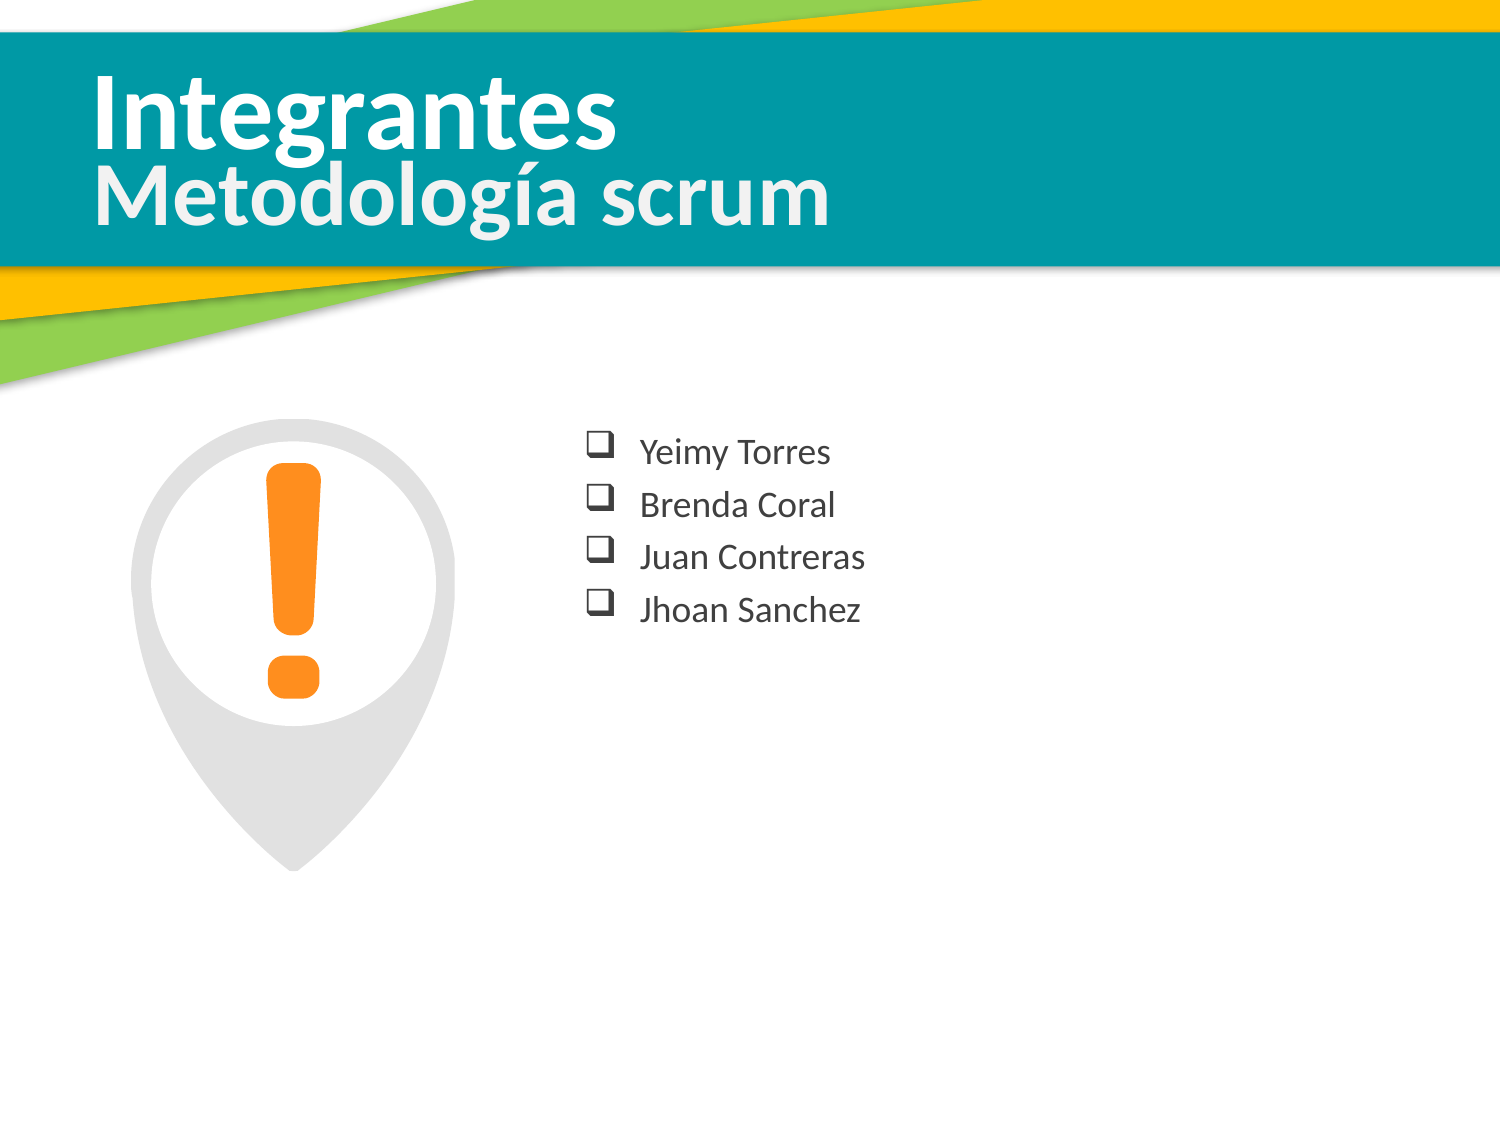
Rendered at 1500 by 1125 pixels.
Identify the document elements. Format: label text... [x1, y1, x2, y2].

text_box Metodología scrum [77, 92, 1291, 286]
text_box Integrantes [75, 27, 1005, 181]
picture [130, 419, 455, 873]
text_box Yeimy Torres Brenda Coral Juan Contreras Jhoan Sanchez [568, 419, 1472, 1066]
